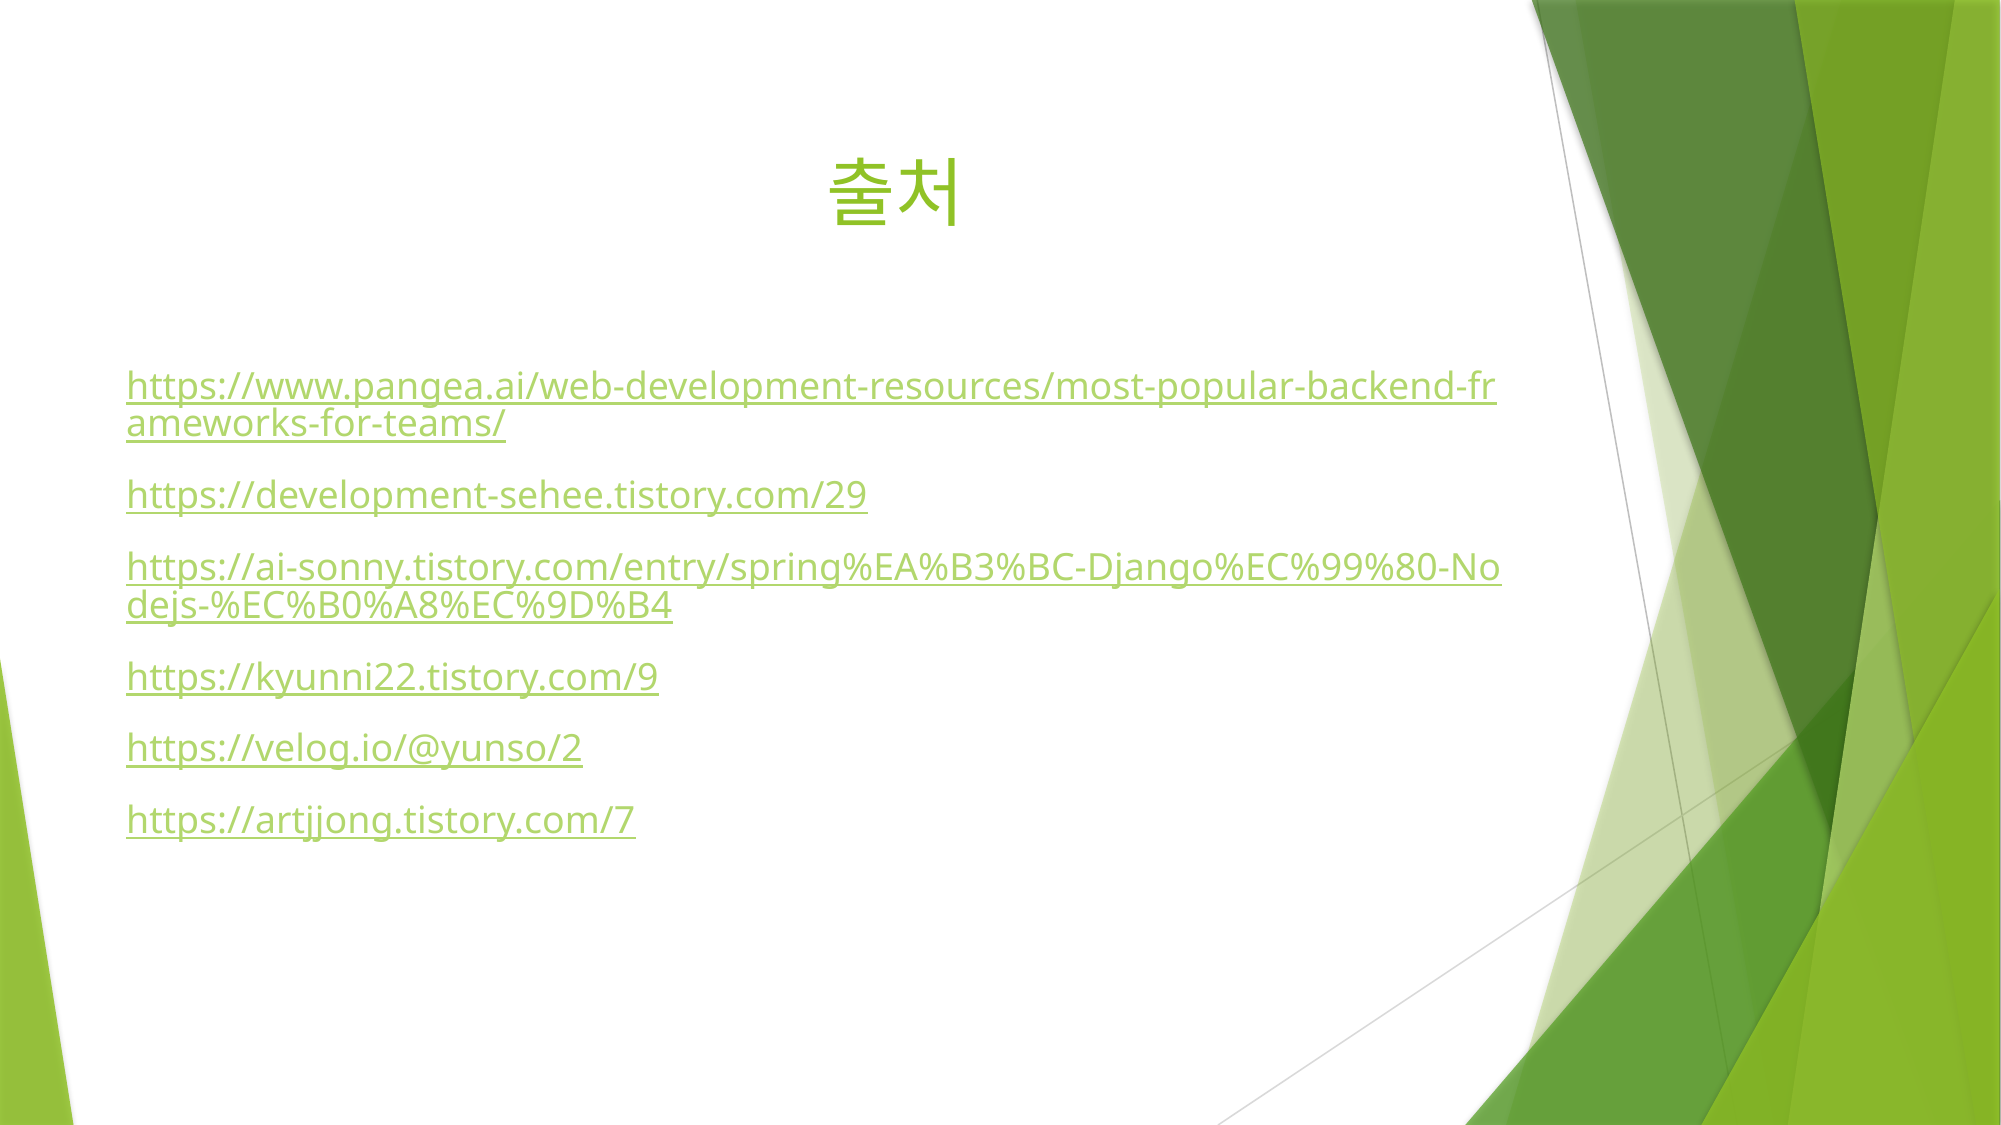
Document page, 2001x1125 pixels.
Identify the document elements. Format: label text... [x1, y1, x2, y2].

list https://www.pangea.ai/web-development-resources/most-popular-backend-frameworks-for-teams/ https://development-sehee.tistory.com/29 https://ai-sonny.tistory.com/entry/spring%EA%B3%BC-Django%EC%99%80-Nodejs-%EC%B0%A8%EC%9D%B4 https://kyunni22.tistory.com/9 https://velog.io/@yunso/2 https://artjjong.tistory.com/7 [111, 354, 1522, 992]
title 출처 [190, 137, 1601, 355]
